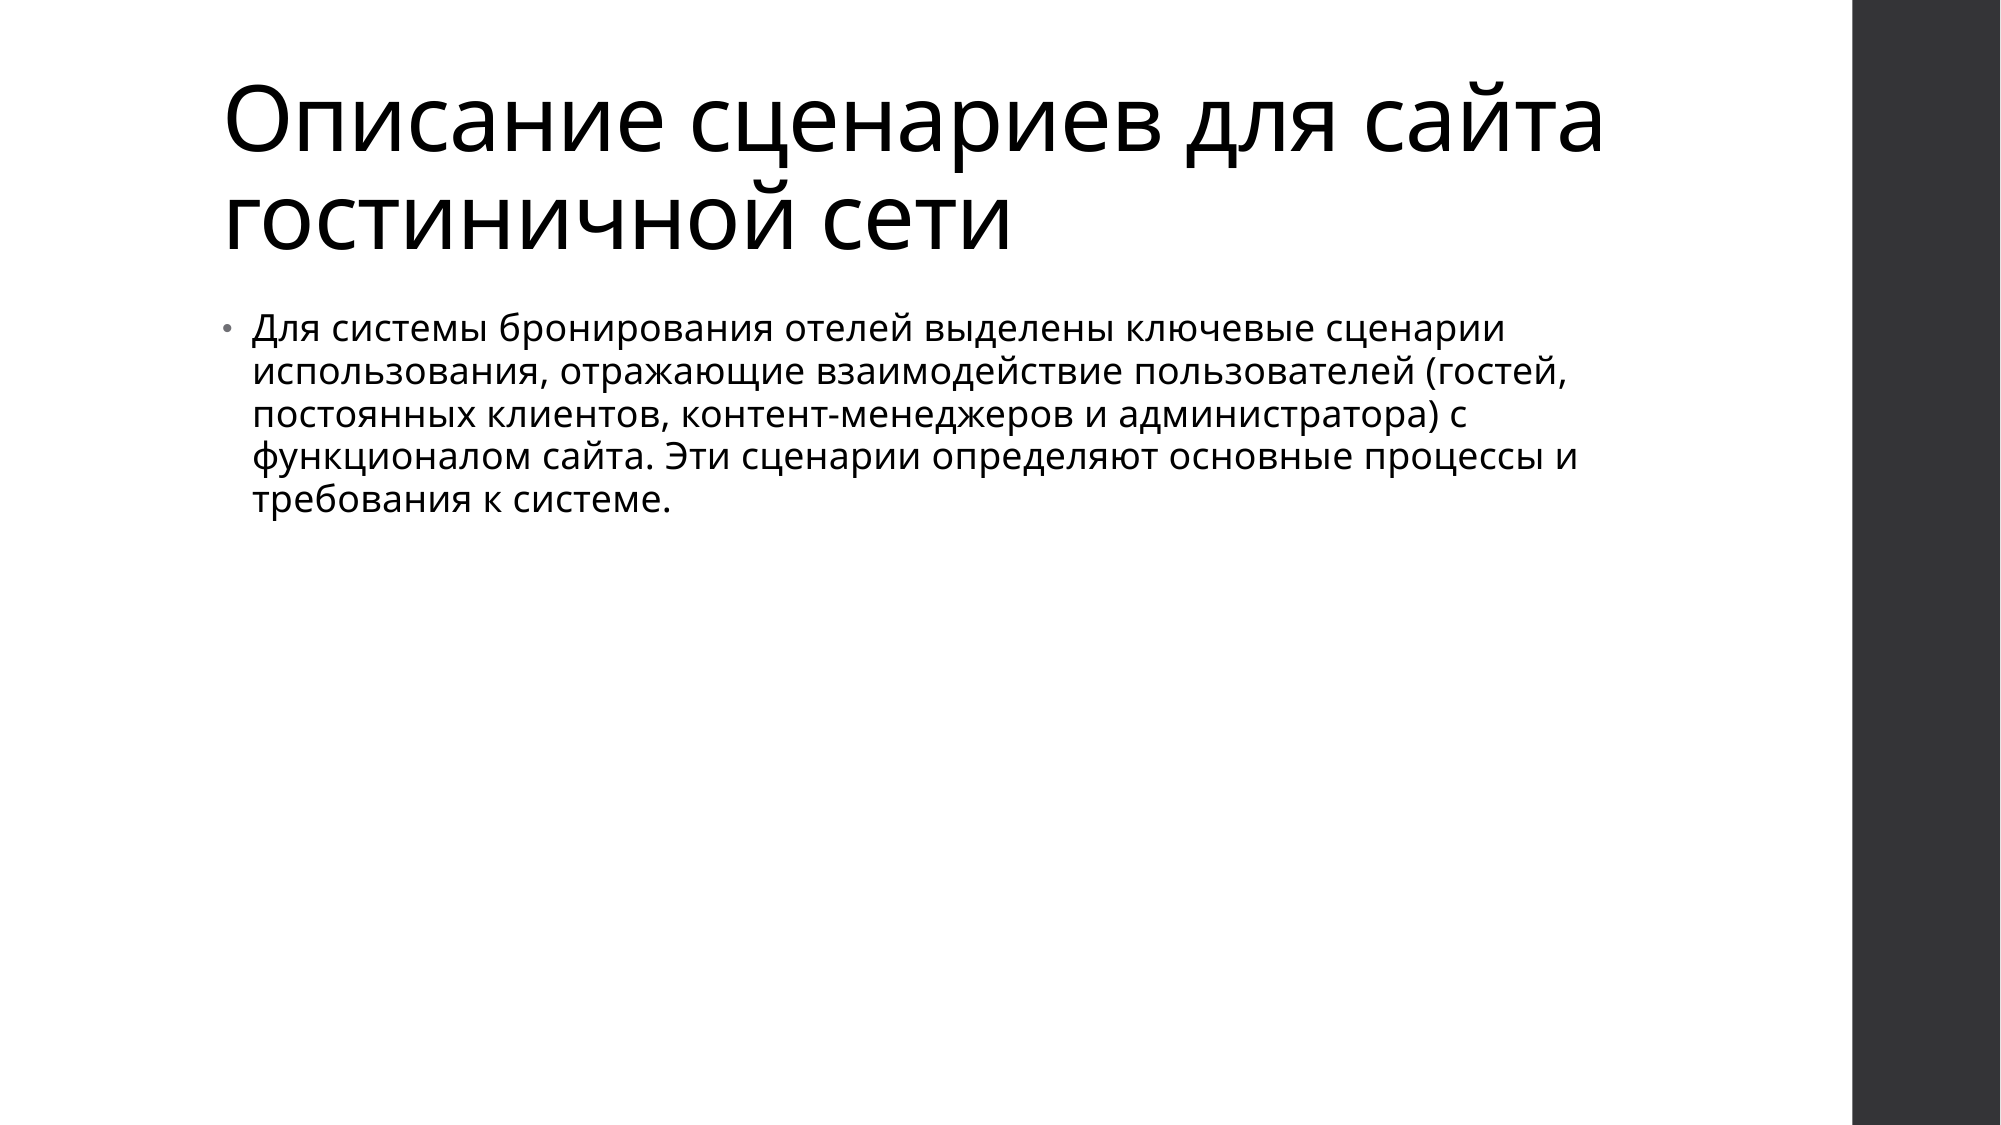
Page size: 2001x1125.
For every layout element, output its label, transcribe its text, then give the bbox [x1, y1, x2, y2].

list Для системы бронирования отелей выделены ключевые сценарии использования, отражающие взаимодействие пользователей (гостей, постоянных клиентов, контент-менеджеров и администратора) с функционалом сайта. Эти сценарии определяют основные процессы и требования к системе. [206, 299, 1617, 1014]
title Описание сценариев для сайта гостиничной сети [206, 60, 1797, 278]
